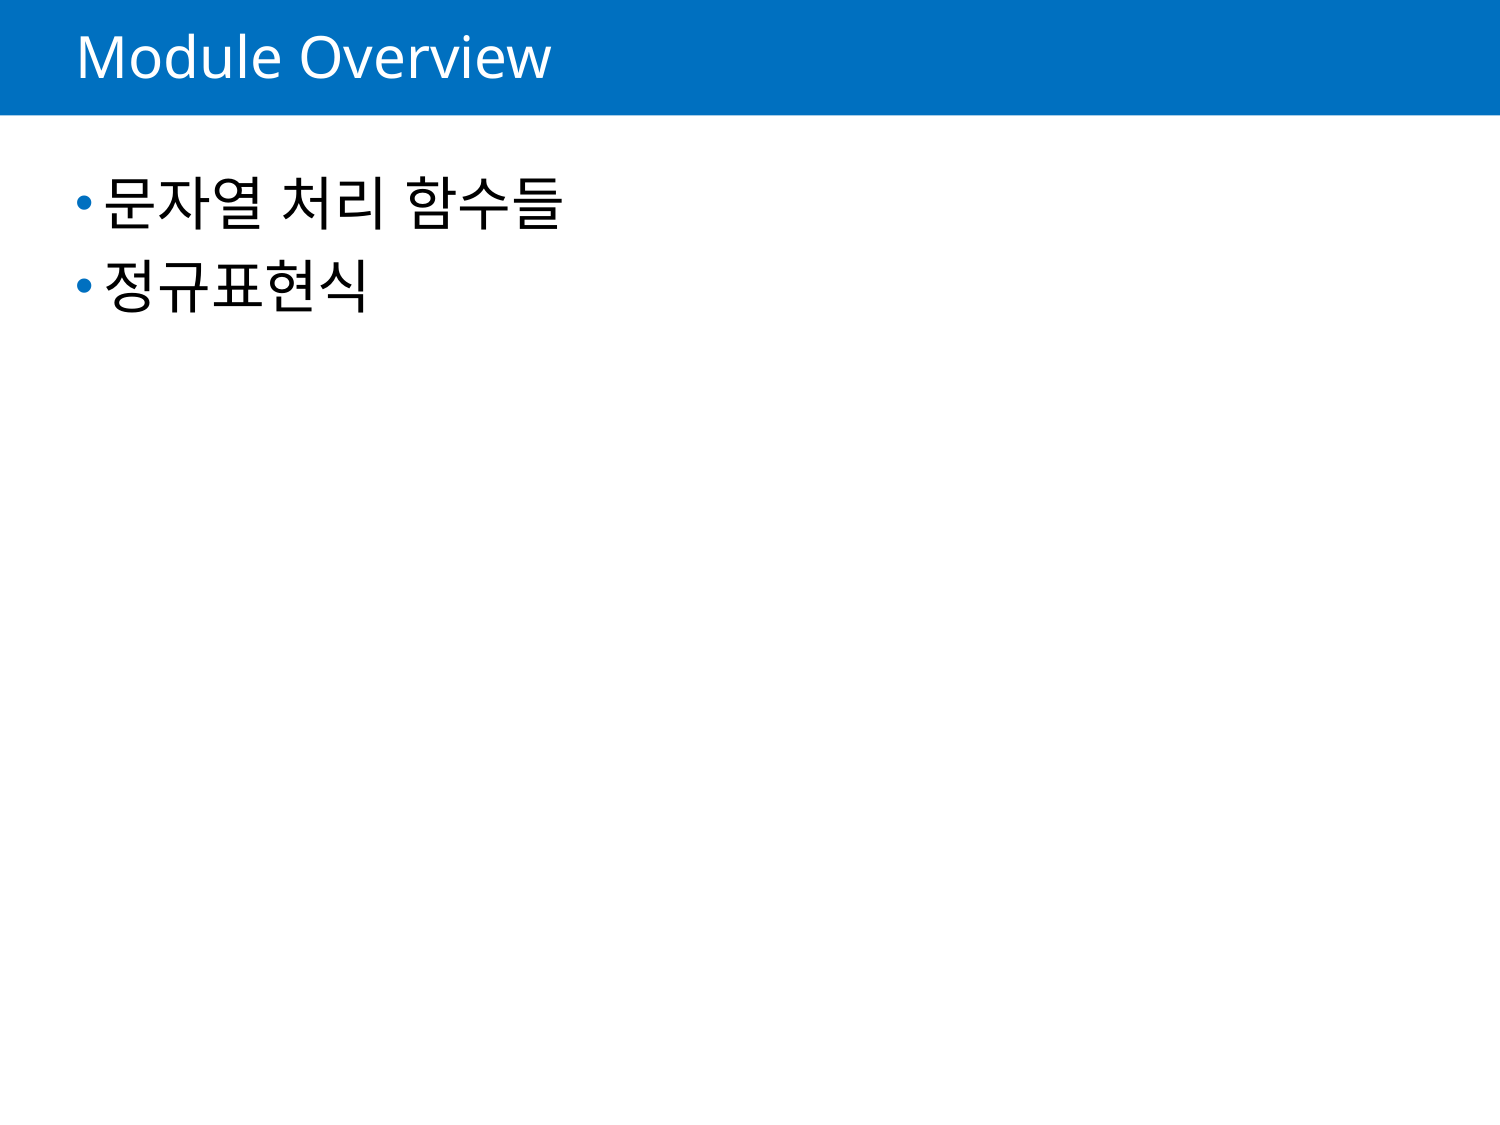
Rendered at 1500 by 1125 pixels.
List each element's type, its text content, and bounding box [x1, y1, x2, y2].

list 문자열 처리 함수들 정규표현식 [74, 167, 1408, 1013]
title Module Overview [75, 0, 1351, 122]
